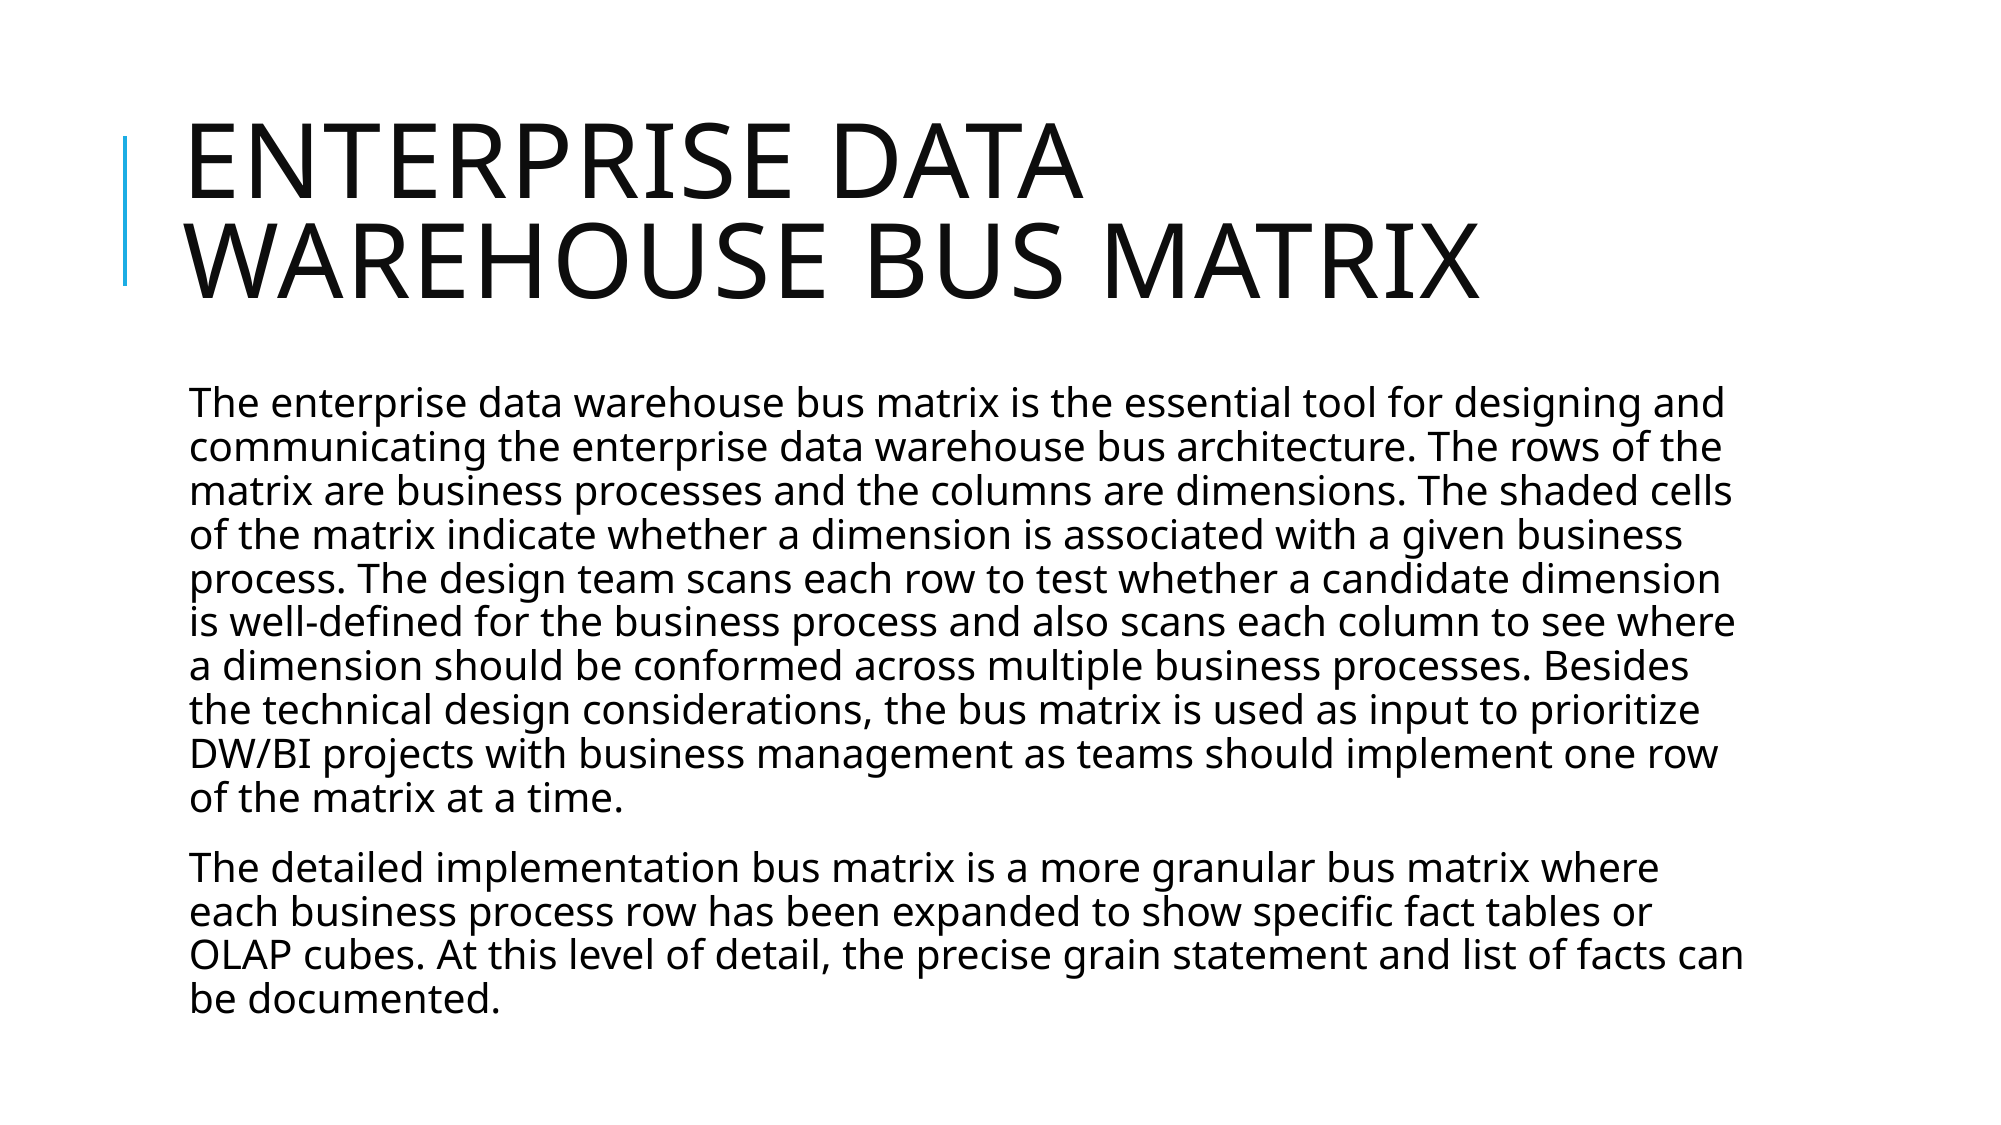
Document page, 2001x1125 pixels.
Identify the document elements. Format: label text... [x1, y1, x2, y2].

title Enterprise Data Warehouse Bus Matrix [168, 96, 1763, 342]
list The enterprise data warehouse bus matrix is the essential tool for designing and communicating the enterprise data warehouse bus architecture. The rows of the matrix are business processes and the columns are dimensions. The shaded cells of the matrix indicate whether a dimension is associated with a given business process. The design team scans each row to test whether a candidate dimension is well-defined for the business process and also scans each column to see where a dimension should be conformed across multiple business processes. Besides the technical design considerations, the bus matrix is used as input to prioritize DW/BI projects with business management as teams should implement one row of the matrix at a time. The detailed implementation bus matrix is a more granular bus matrix where each business process row has been expanded to show specific fact tables or OLAP cubes. At this level of detail, the precise grain statement and list of facts can be documented. [168, 375, 1763, 1035]
